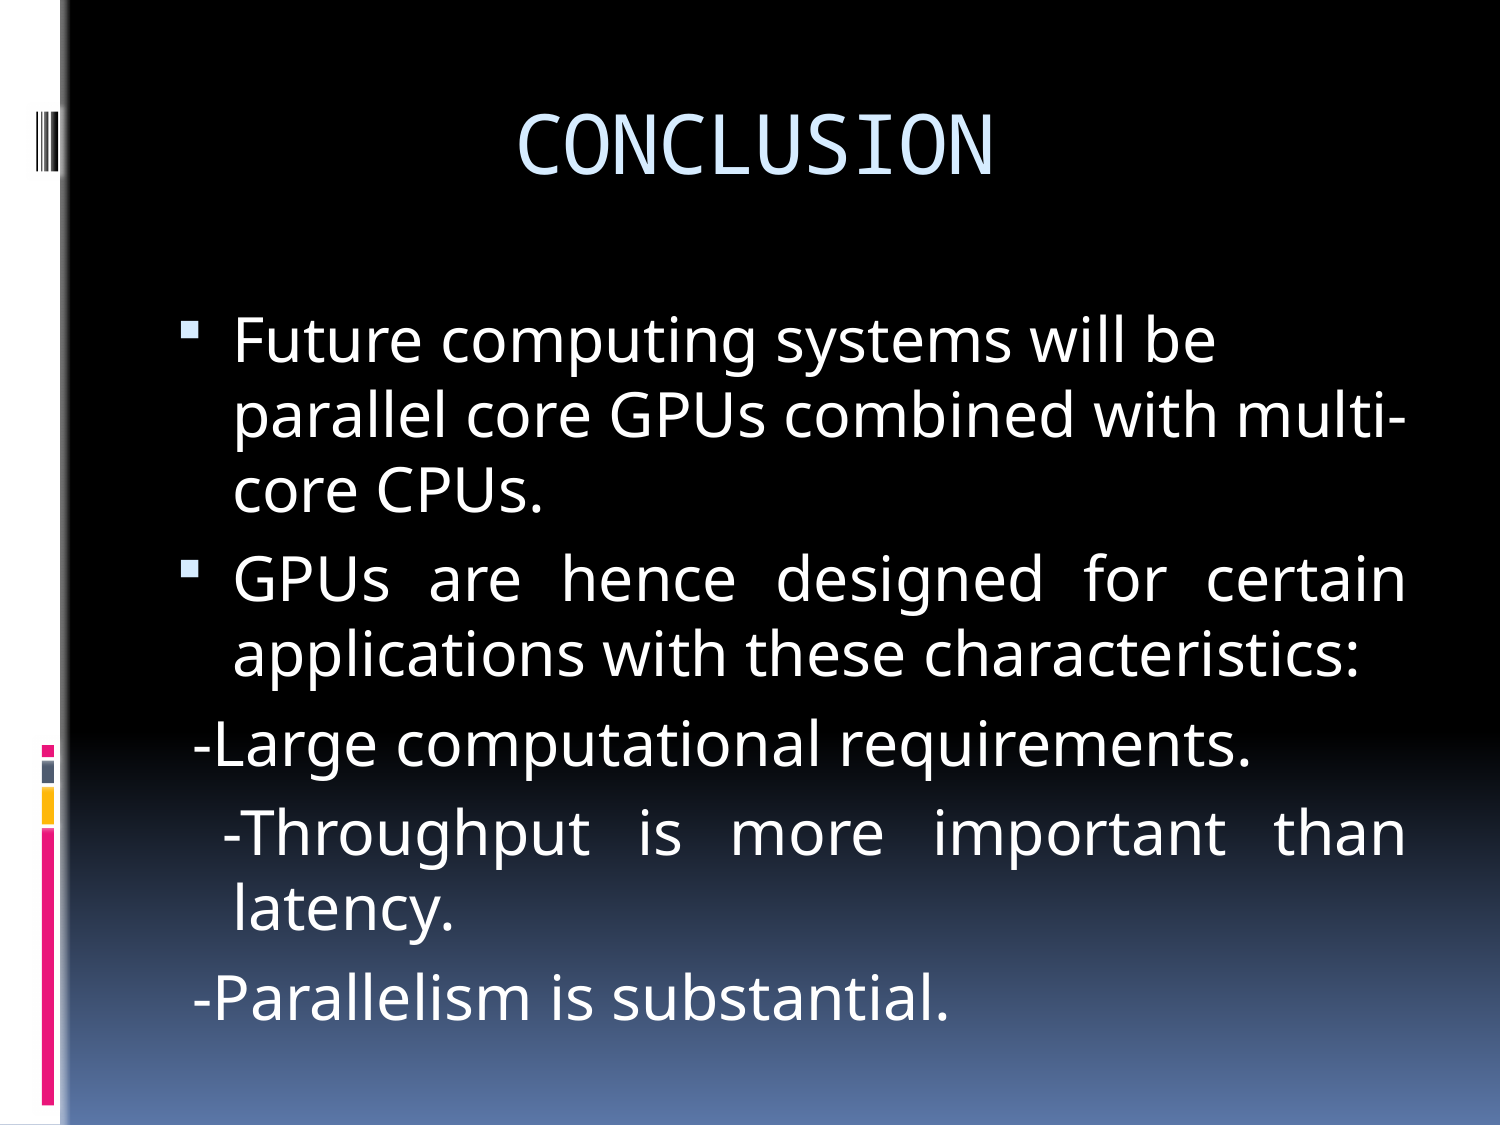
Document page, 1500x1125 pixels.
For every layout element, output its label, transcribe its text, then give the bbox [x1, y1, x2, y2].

list Future computing systems will be parallel core GPUs combined with multi-core CPUs. GPUs are hence designed for certain applications with these characteristics: -Large computational requirements. -Throughput is more important than latency. -Parallelism is substantial. [150, 292, 1425, 1043]
title CONCLUSION [150, 83, 1425, 234]
